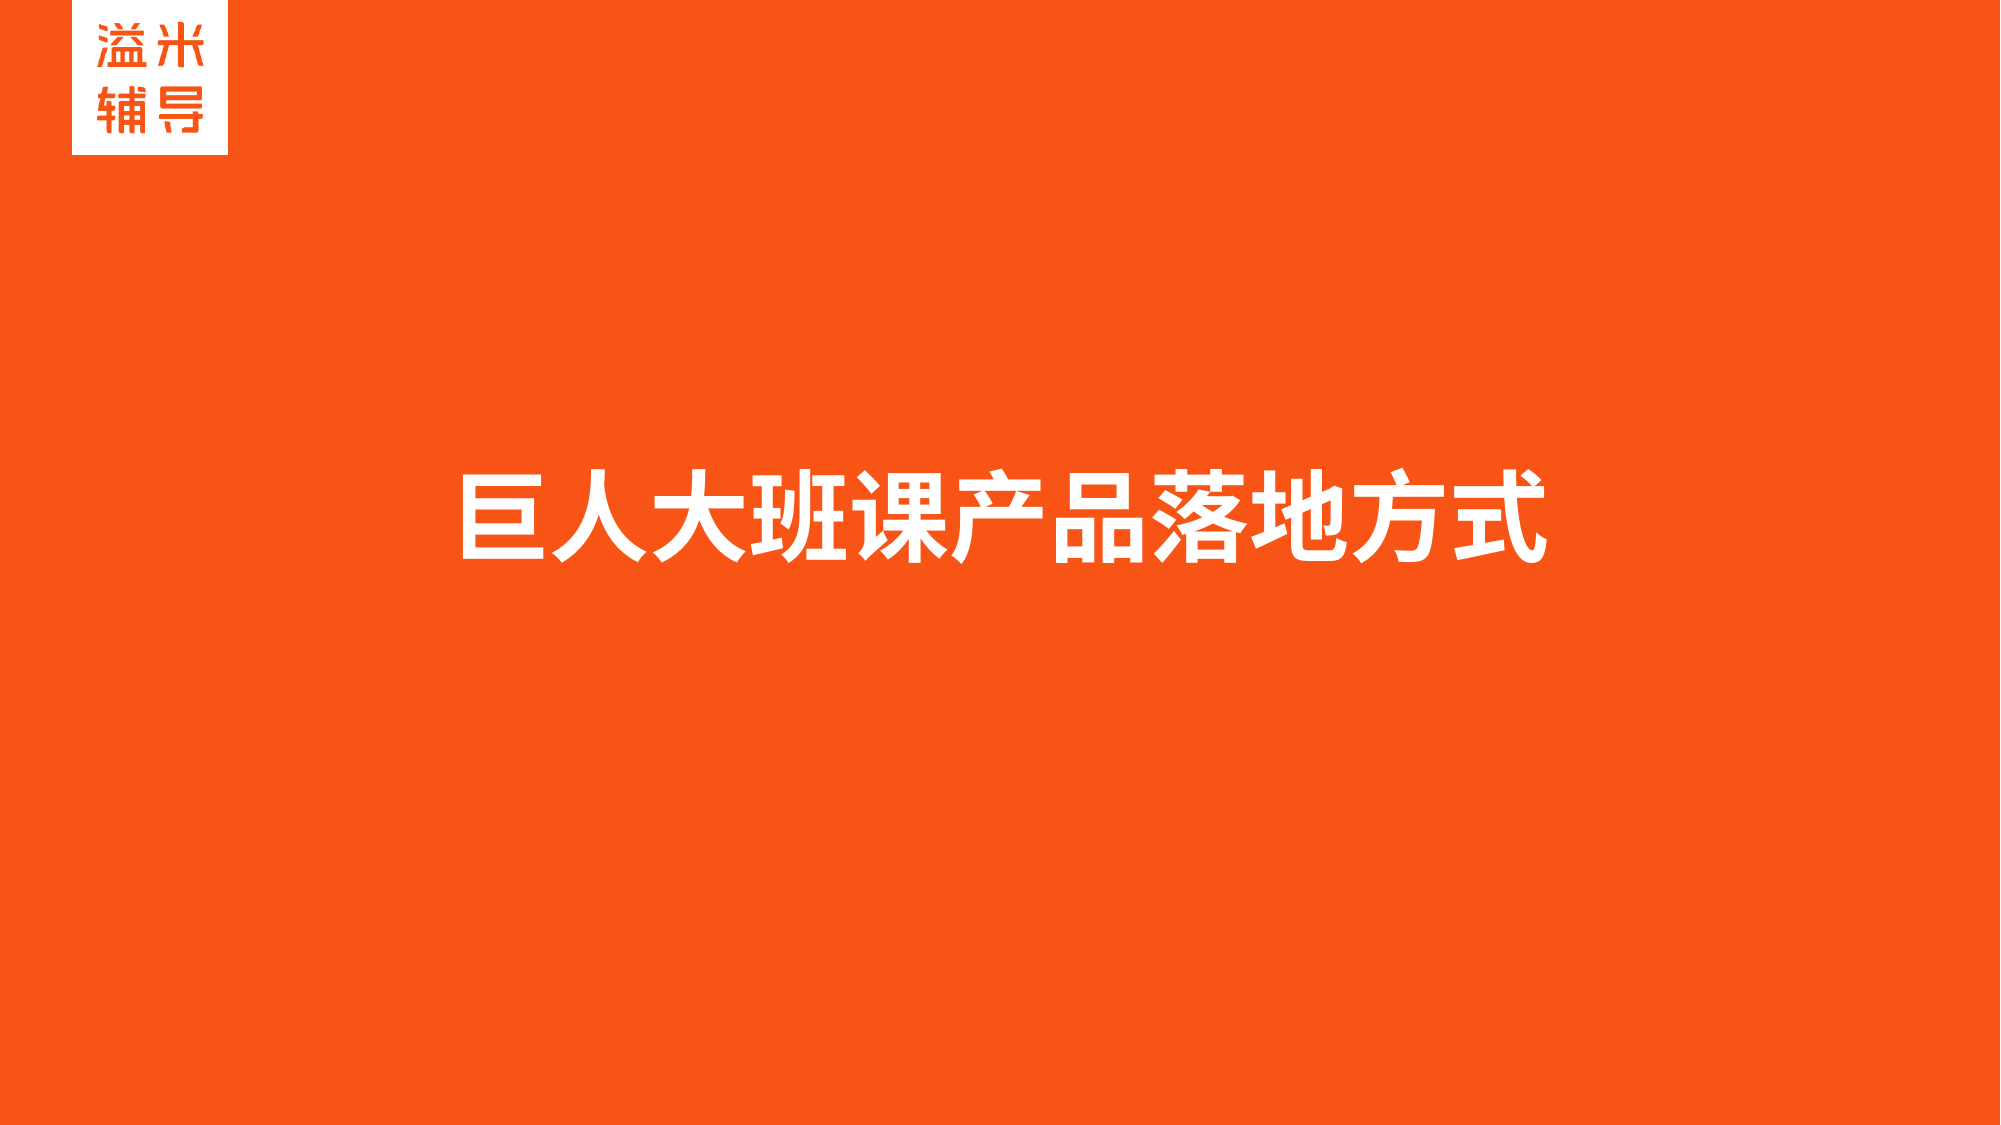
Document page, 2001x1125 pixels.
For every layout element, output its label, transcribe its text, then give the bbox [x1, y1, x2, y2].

picture [72, 0, 228, 155]
text_box 巨人大班课产品落地方式 [145, 447, 1855, 583]
